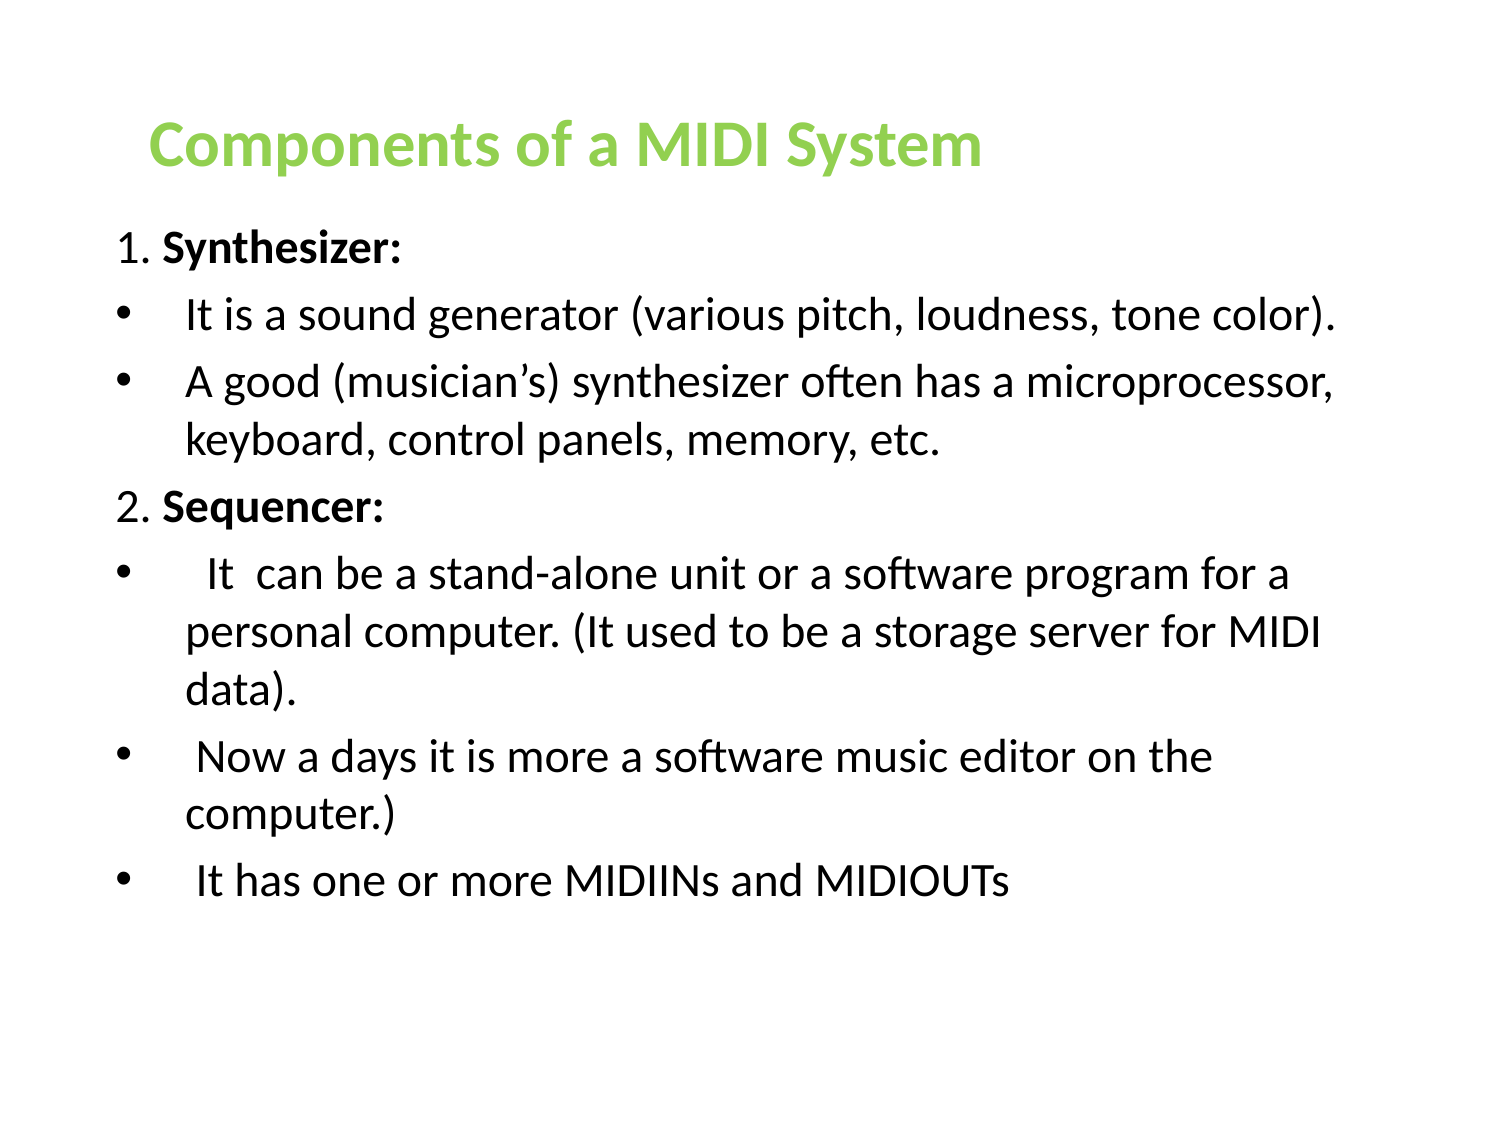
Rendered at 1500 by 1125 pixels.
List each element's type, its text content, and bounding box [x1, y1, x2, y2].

title Components of a MIDI System [100, 19, 1034, 208]
subtitle 1. Synthesizer: It is a sound generator (various pitch, loudness, tone color). A good (musician’s) synthesizer often has a microprocessor, keyboard, control panels, memory, etc. 2. Sequencer: It can be a stand-alone unit or a software program for a personal computer. (It used to be a storage server for MIDI data). Now a days it is more a software music editor on the computer.) It has one or more MIDIINs and MIDIOUTs [100, 208, 1388, 925]
